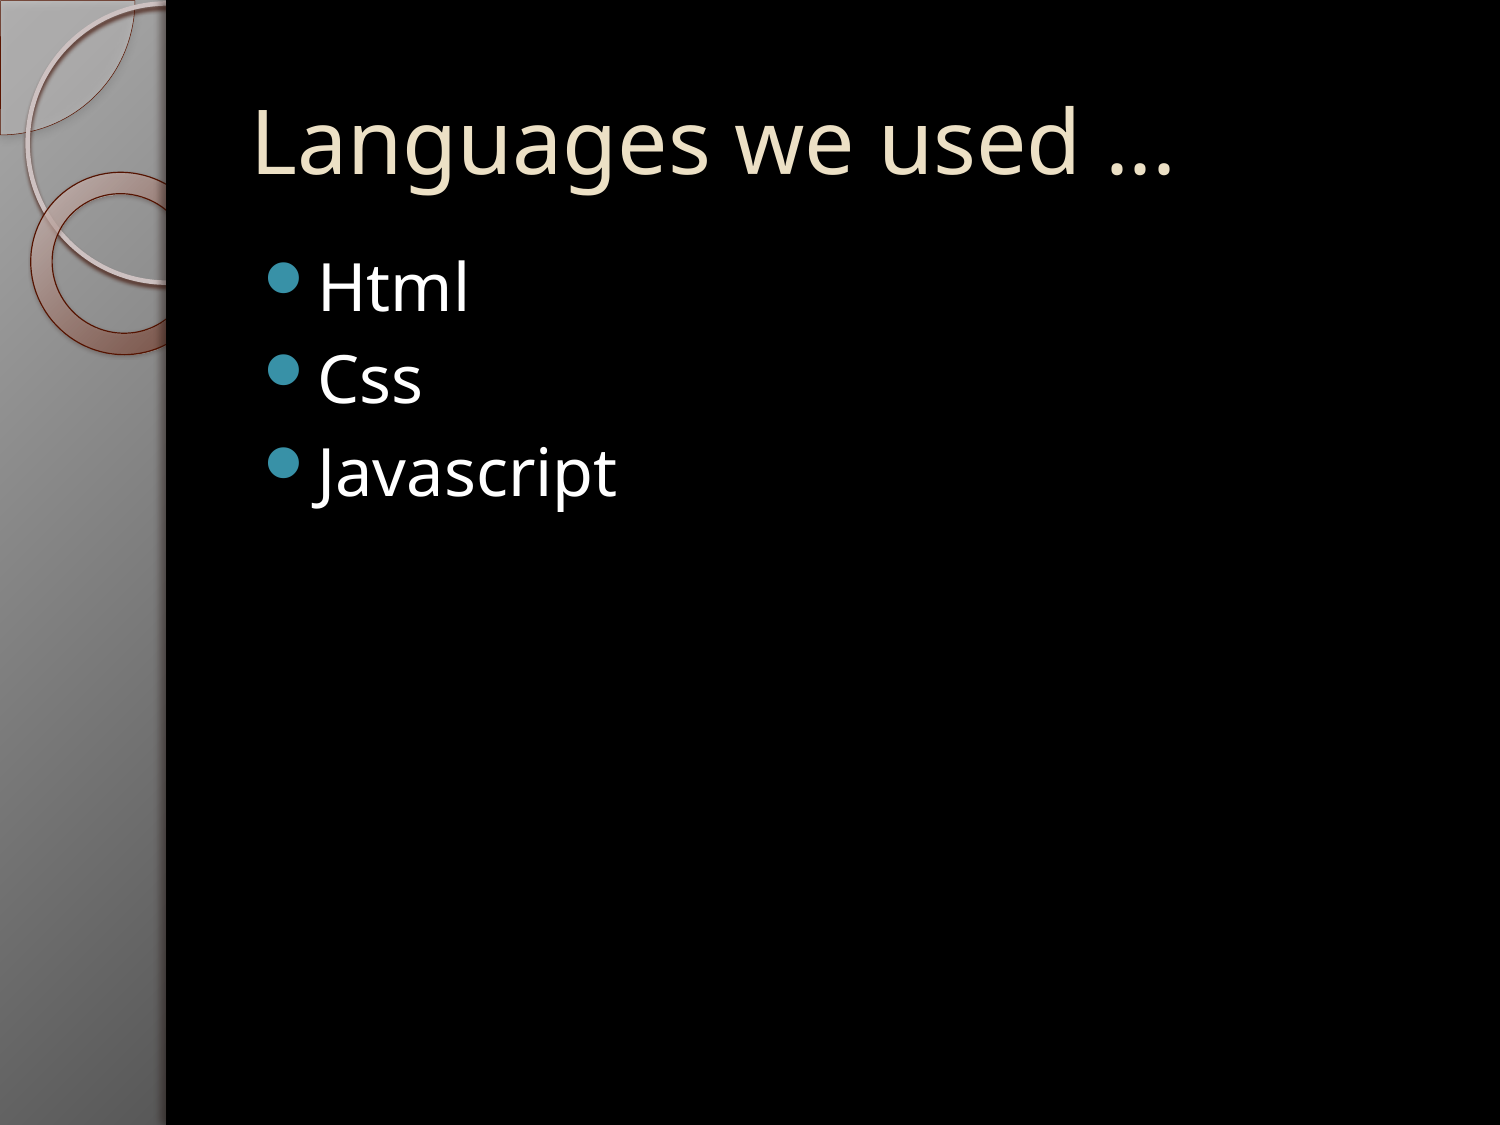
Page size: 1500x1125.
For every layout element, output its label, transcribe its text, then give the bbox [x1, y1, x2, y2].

title Languages we used ... [235, 45, 1466, 233]
list Html Css Javascript [235, 237, 1466, 1025]
